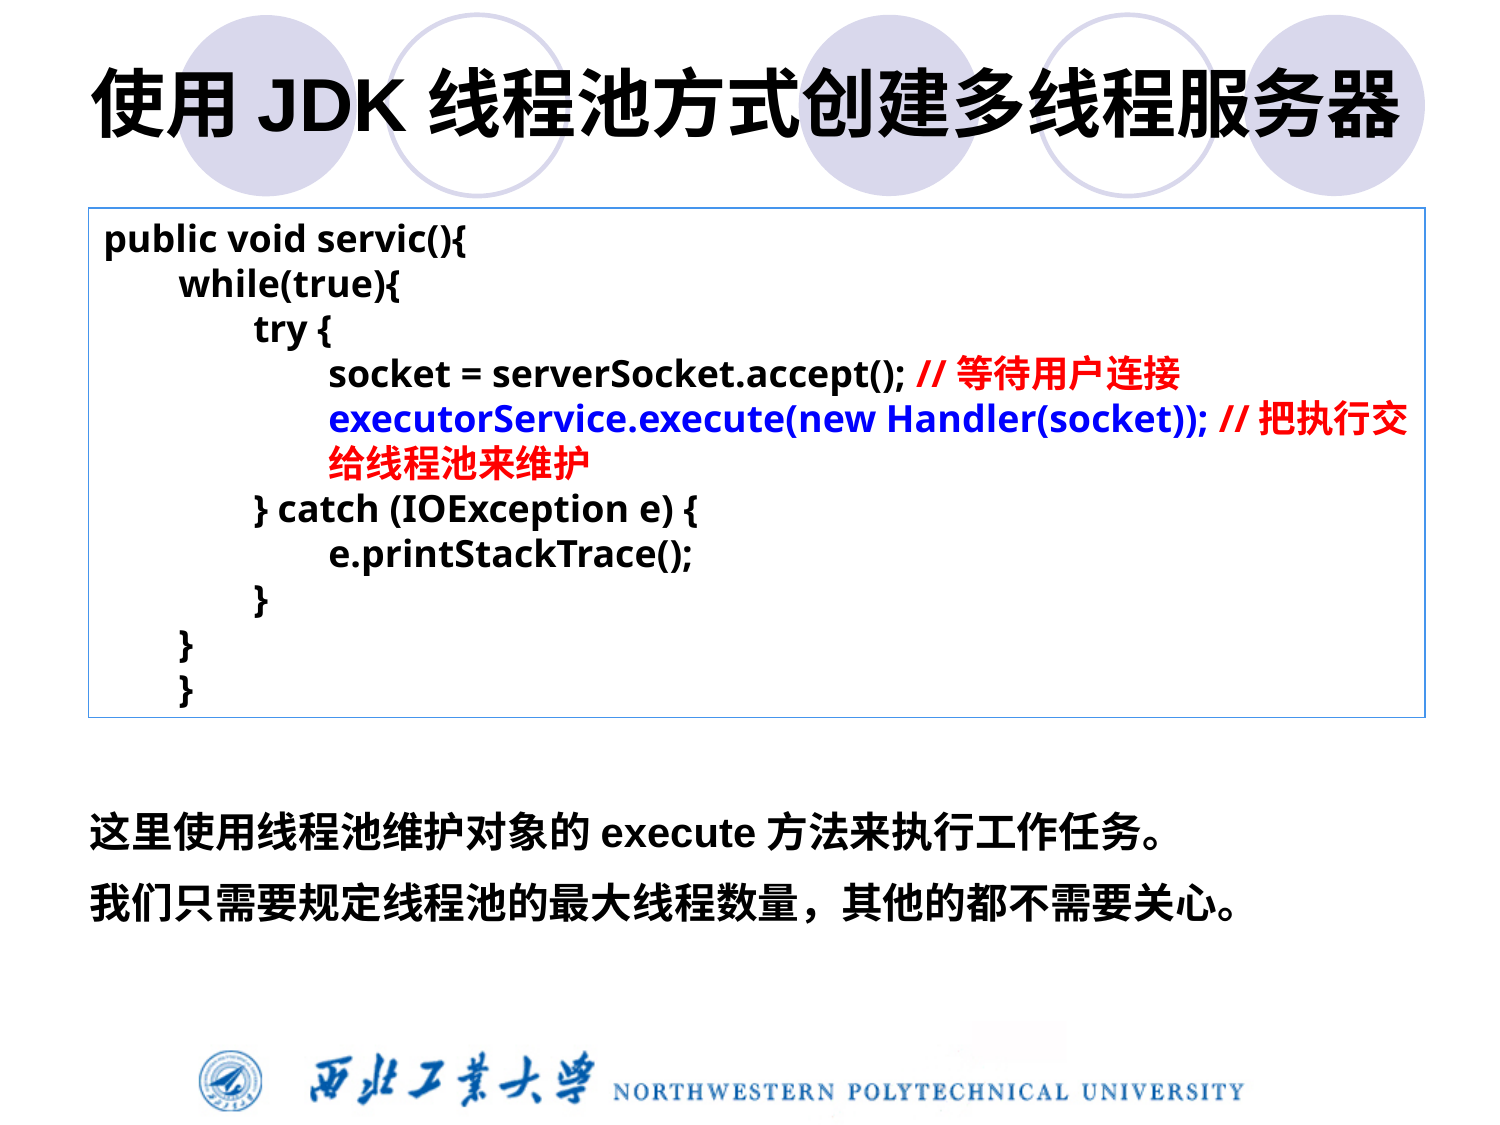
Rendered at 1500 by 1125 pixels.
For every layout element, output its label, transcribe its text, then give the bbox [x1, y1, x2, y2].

text_box public void servic(){ while(true){ try { socket = serverSocket.accept(); //等待用户连接 executorService.execute(new Handler(socket)); //把执行交给线程池来维护 } catch (IOException e) { e.printStackTrace(); } } } [88, 207, 1425, 718]
picture [0, 1021, 1500, 1125]
title 使用JDK线程池方式创建多线程服务器 [75, 19, 1425, 185]
text_box 这里使用线程池维护对象的execute方法来执行工作任务。 我们只需要规定线程池的最大线程数量，其他的都不需要关心。 [74, 798, 1425, 935]
